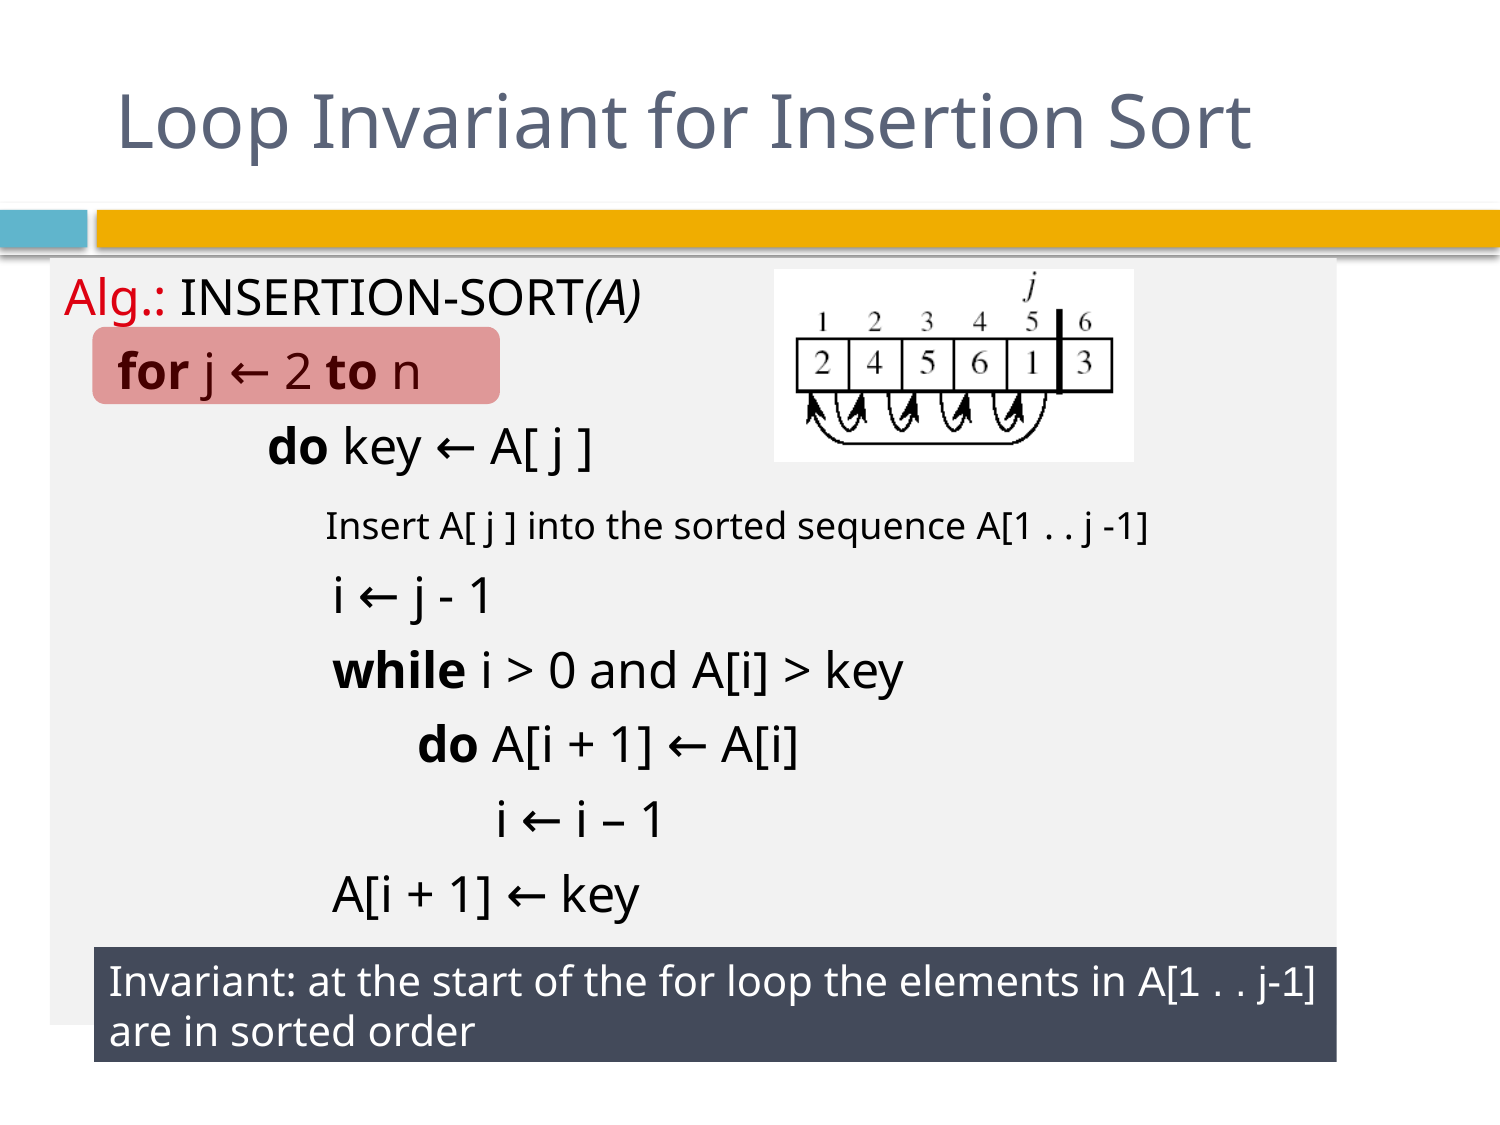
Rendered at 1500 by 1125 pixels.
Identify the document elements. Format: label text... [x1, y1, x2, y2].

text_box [774, 268, 1135, 463]
text_box Alg.: INSERTION-SORT(A) for j ← 2 to n do key ← A[ j ] Insert A[ j ] into the sorted sequence A[1 . . j -1] i ← j - 1 while i > 0 and A[i] > key do A[i + 1] ← A[i] i ← i – 1 A[i + 1] ← key [49, 258, 1337, 1025]
text_box [92, 326, 500, 405]
text_box Invariant: at the start of the for loop the elements in A[1 . . j-1] are in sorted order [94, 947, 1337, 1062]
title Loop Invariant for Insertion Sort [100, 37, 1438, 200]
